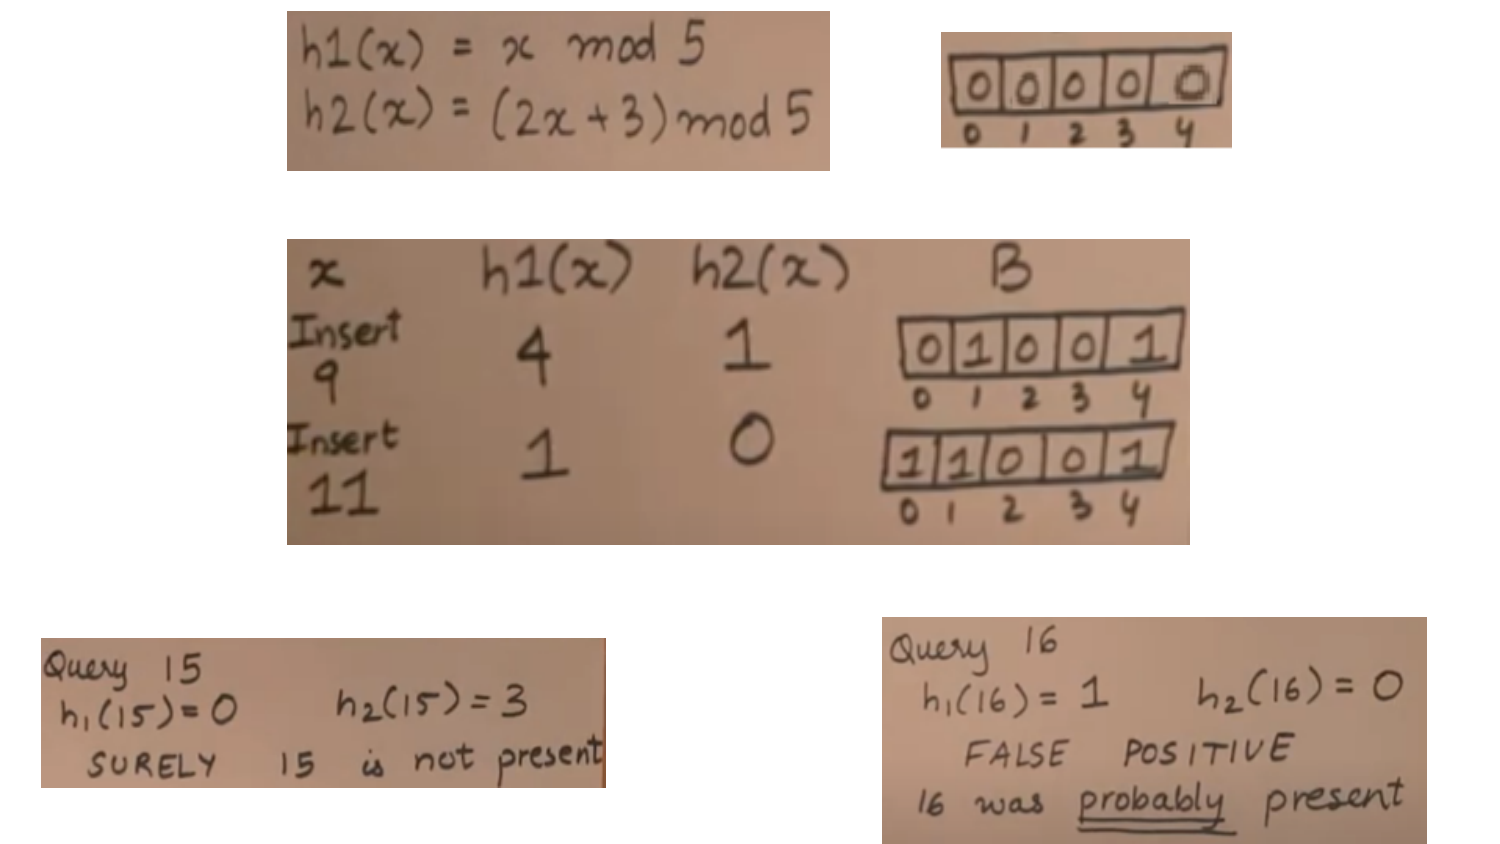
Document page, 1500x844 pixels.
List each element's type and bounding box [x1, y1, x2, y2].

picture [41, 638, 606, 788]
picture [941, 32, 1232, 151]
picture [286, 11, 830, 171]
picture [882, 616, 1427, 844]
picture [286, 239, 1190, 545]
